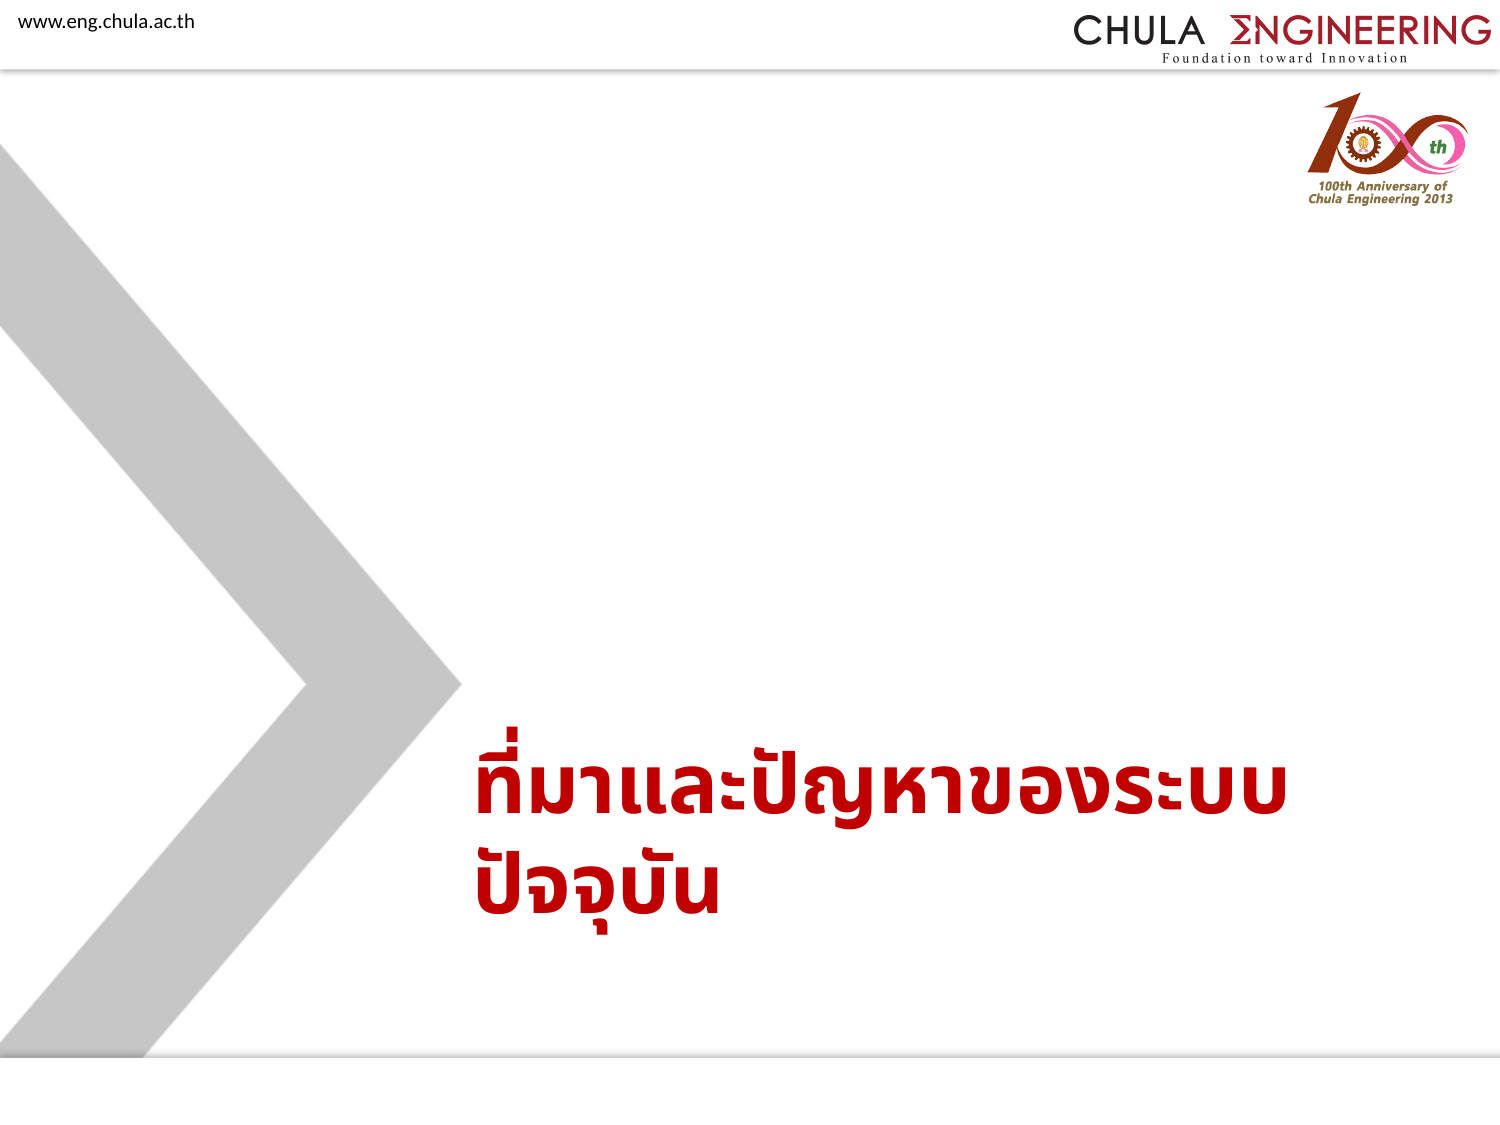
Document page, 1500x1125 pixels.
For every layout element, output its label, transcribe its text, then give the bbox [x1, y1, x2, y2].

picture [0, 70, 1500, 1057]
title ที่มาและปัญหาของระบบปัจจุบัน [457, 722, 1394, 947]
picture [1074, 15, 1491, 63]
